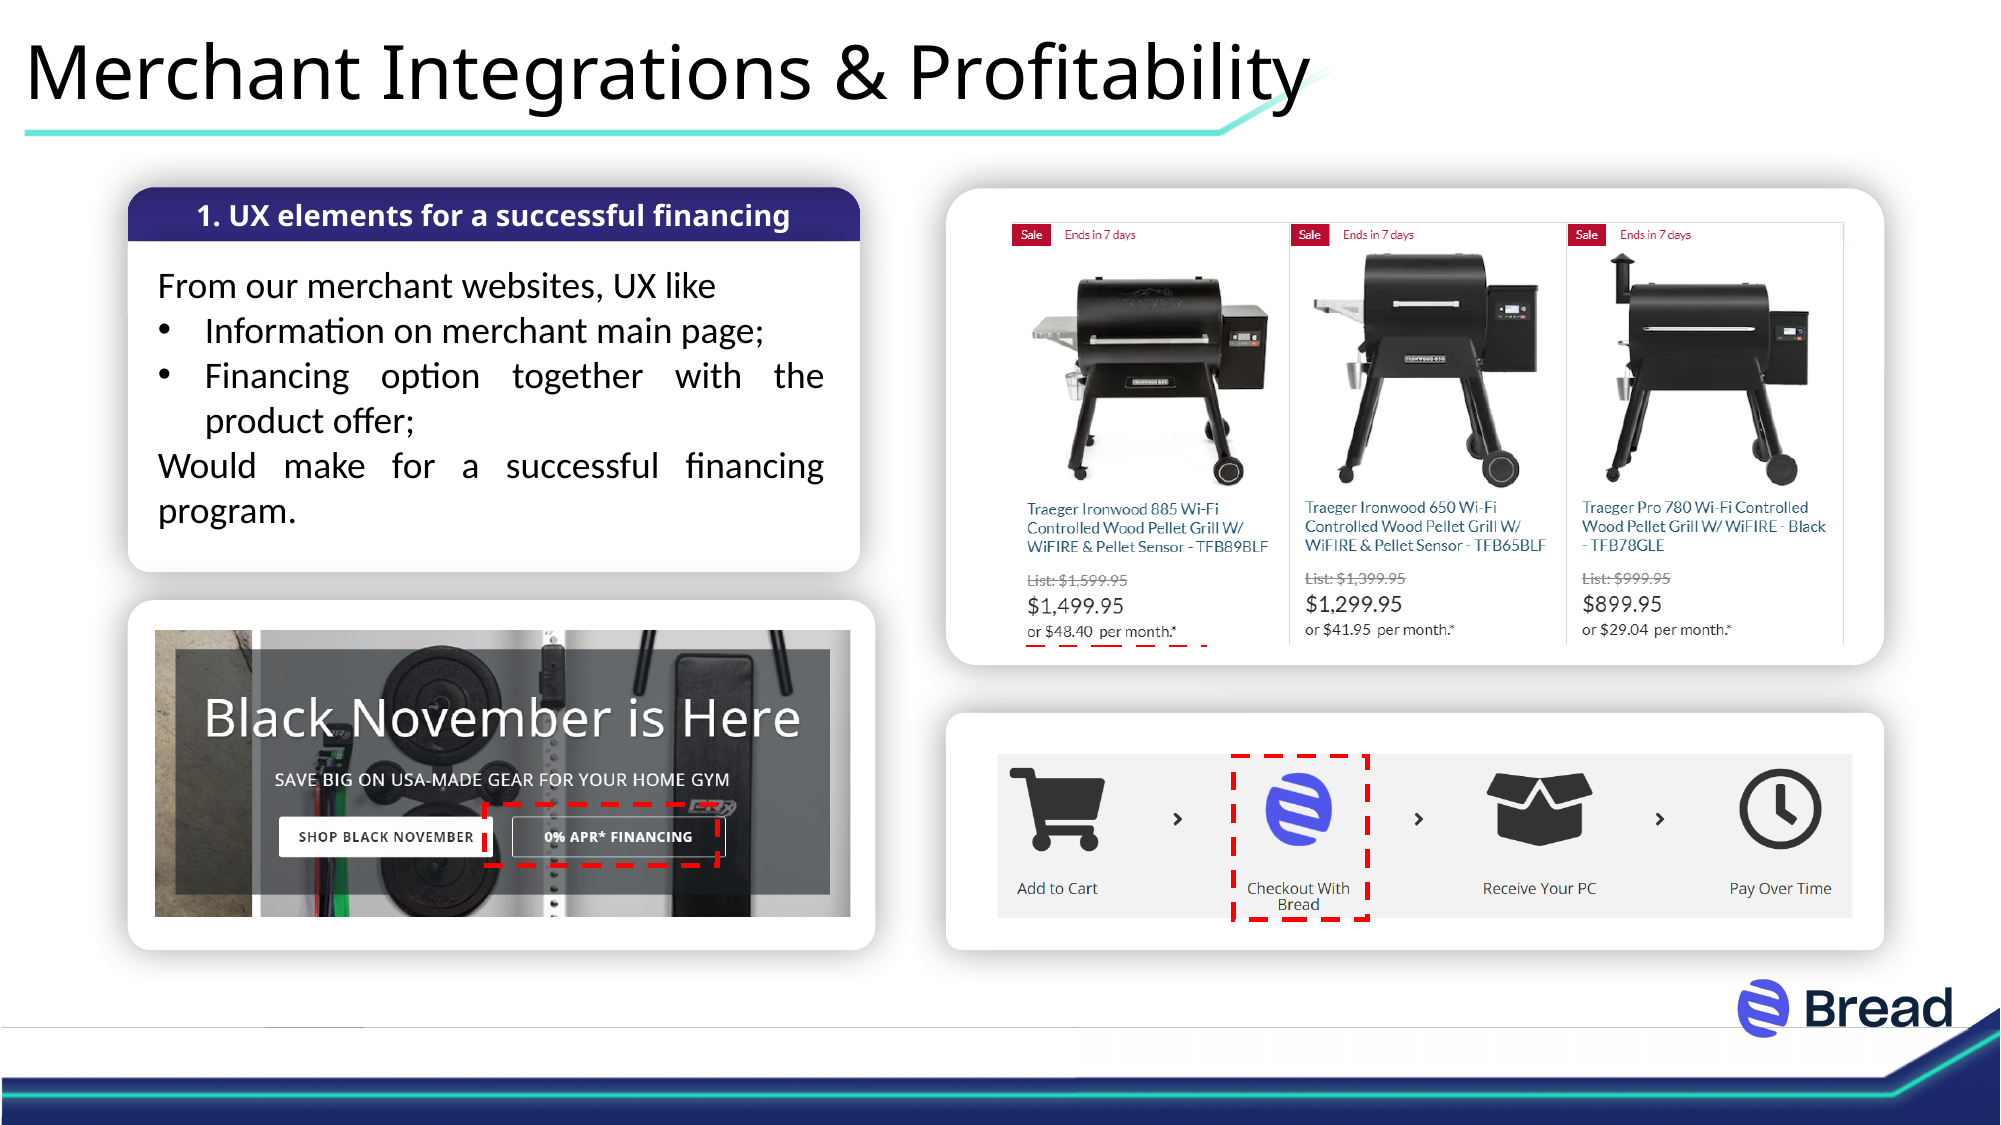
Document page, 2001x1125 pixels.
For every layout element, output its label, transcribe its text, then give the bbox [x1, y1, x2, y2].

text_box Merchant Integrations & Profitability [9, 19, 1444, 132]
text_box [944, 187, 1886, 667]
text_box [997, 754, 1853, 920]
text_box [126, 240, 861, 574]
text_box From our merchant websites, UX like Information on merchant main page; Financing option together with the product offer; Would make for a successful financing program. [143, 253, 841, 539]
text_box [24, 31, 1349, 151]
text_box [155, 630, 851, 917]
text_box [1010, 222, 1845, 645]
picture [1, 966, 2000, 1125]
text_box [140, 186, 847, 190]
text_box 1. UX elements for a successful financing program [127, 190, 860, 275]
text_box [944, 711, 1886, 952]
text_box [126, 599, 877, 952]
